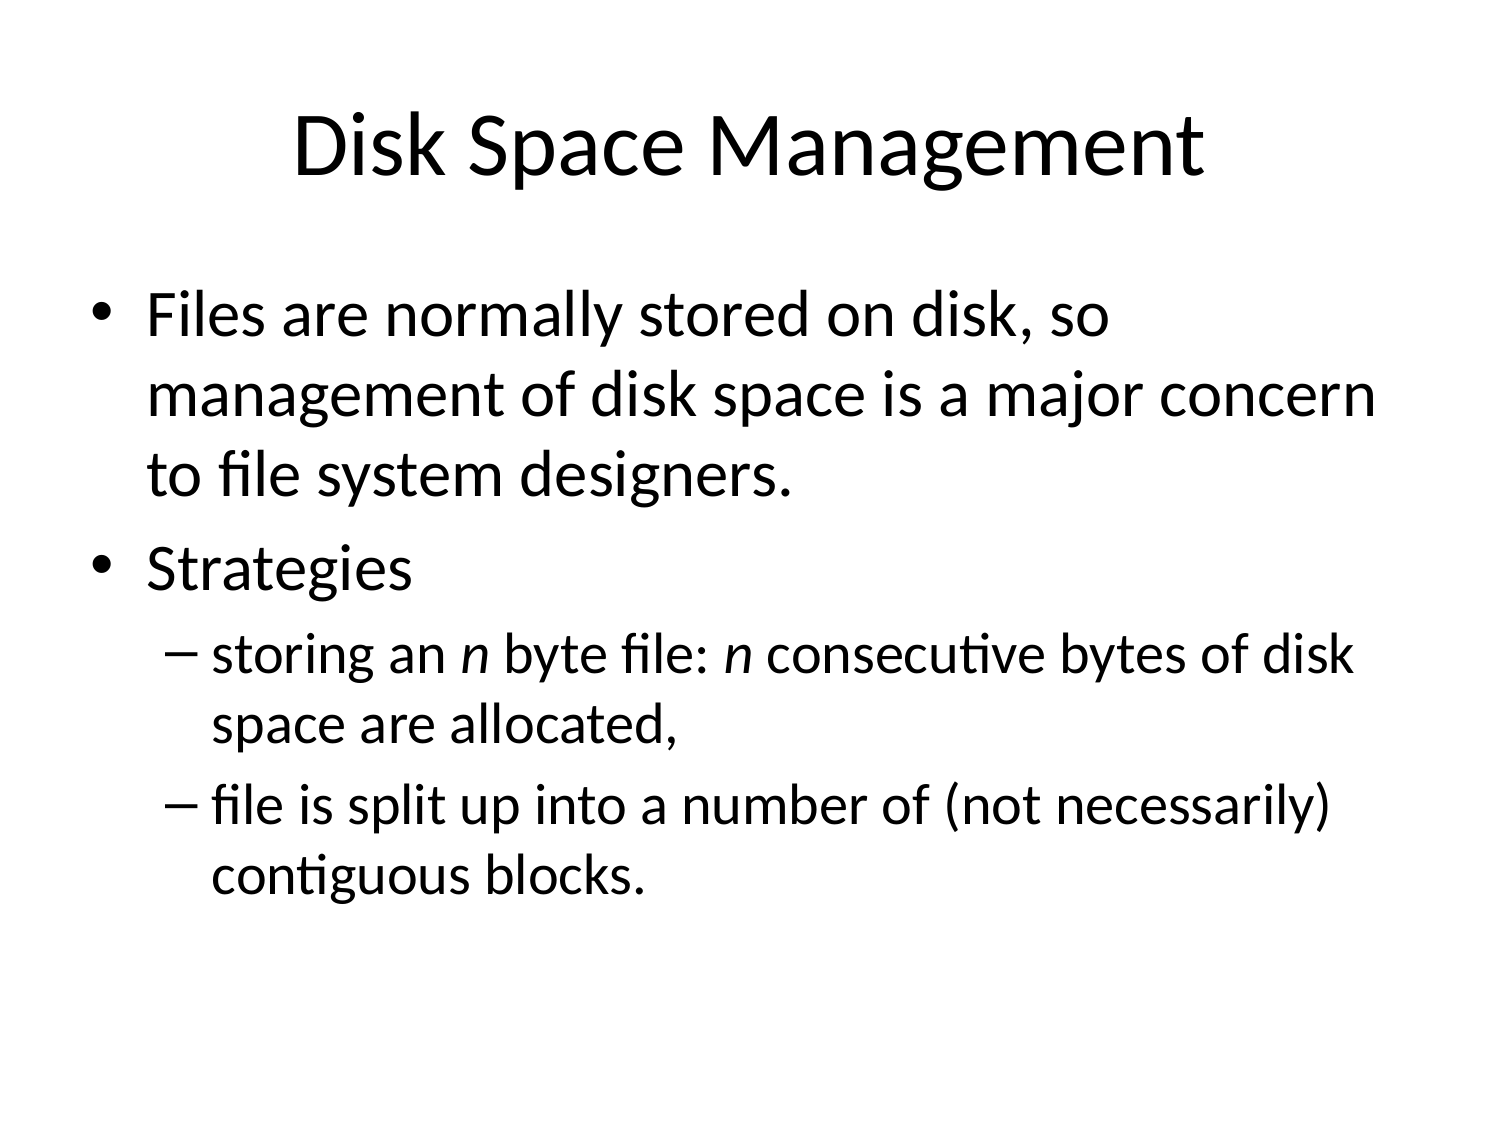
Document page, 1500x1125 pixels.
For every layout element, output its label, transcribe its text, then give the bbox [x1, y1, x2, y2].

list Files are normally stored on disk, so management of disk space is a major concern to file system designers. Strategies storing an n byte file: n consecutive bytes of disk space are allocated, file is split up into a number of (not necessarily) contiguous blocks. [75, 262, 1425, 1005]
title Disk Space Management [75, 45, 1425, 233]
